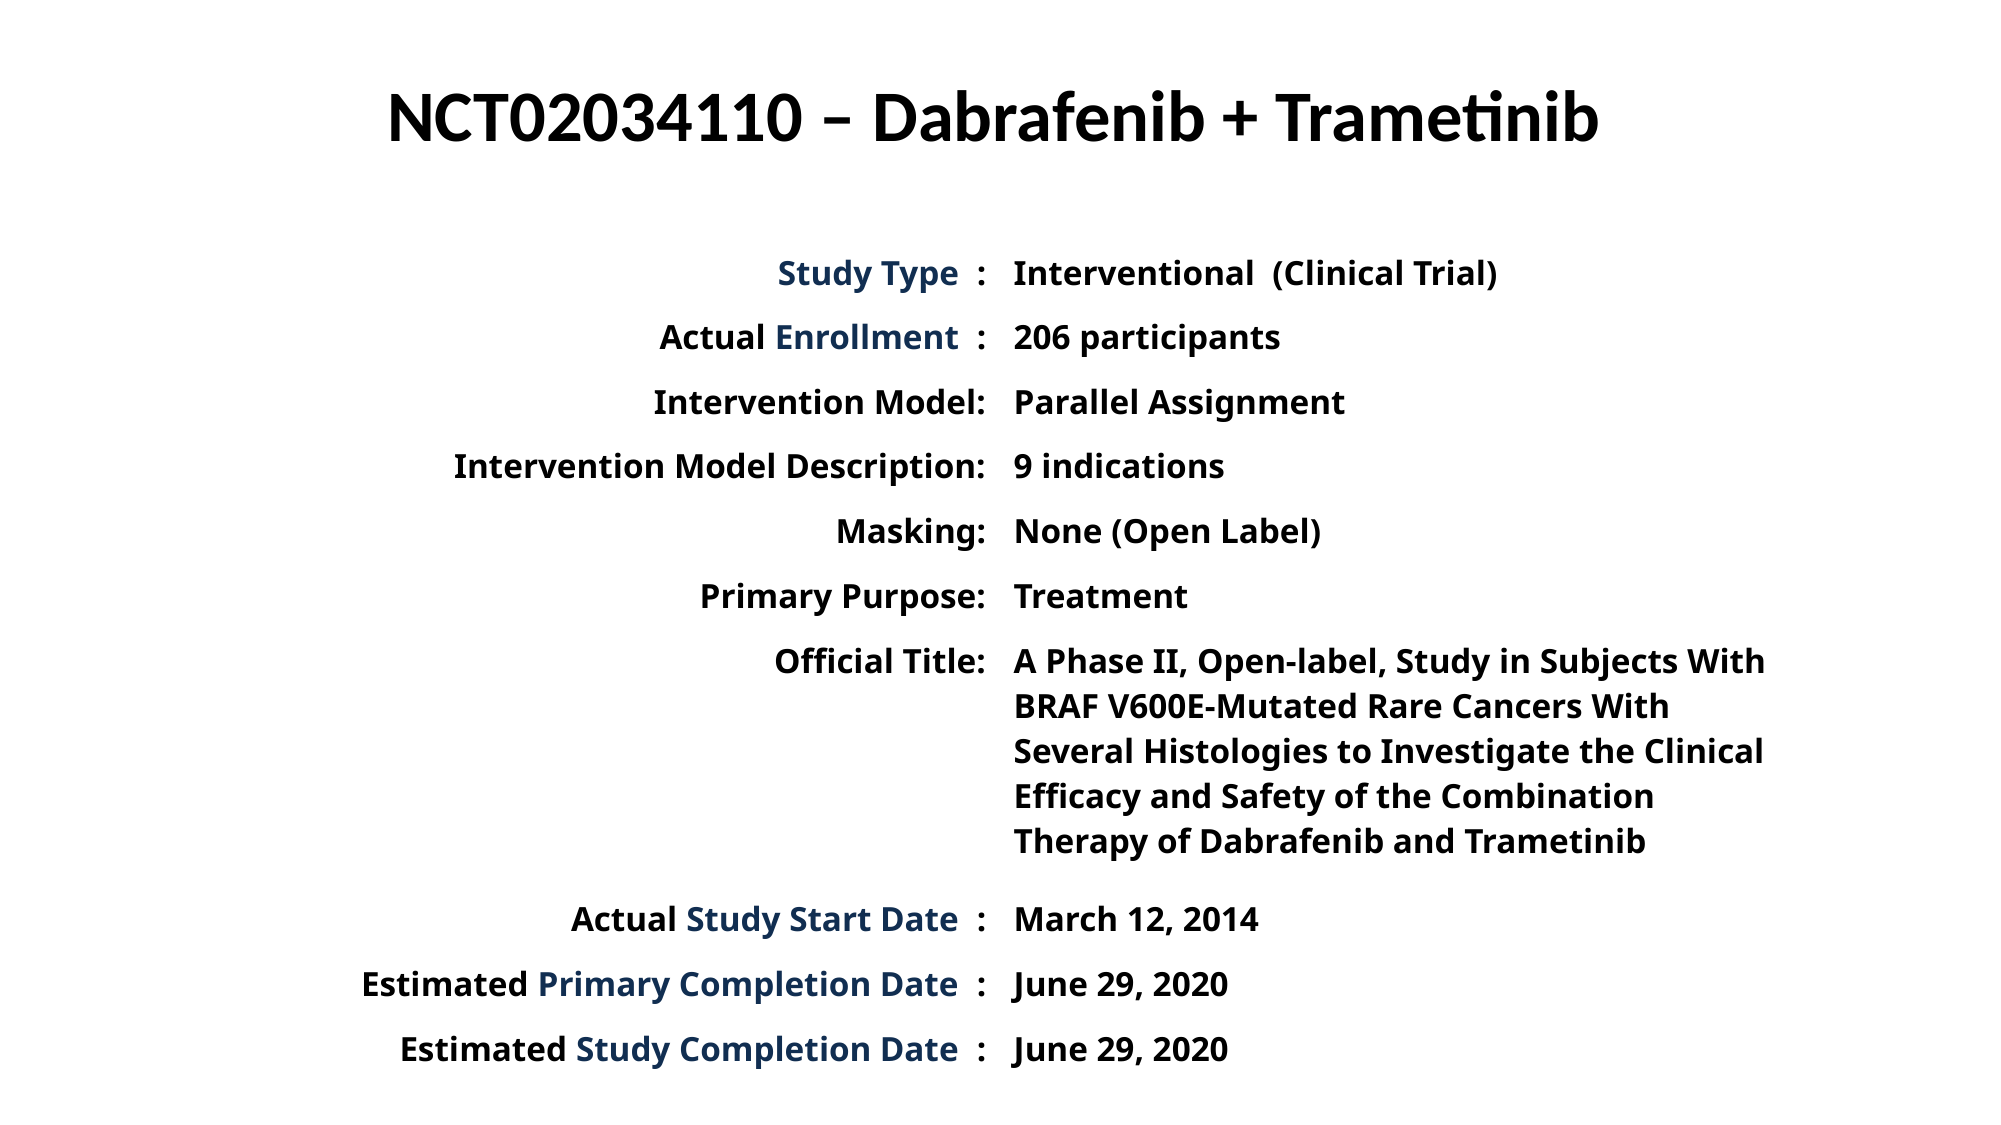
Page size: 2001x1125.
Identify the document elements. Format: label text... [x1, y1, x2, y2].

table_cell None (Open Label) [1000, 501, 1789, 566]
table_cell A Phase II, Open-label, Study in Subjects With BRAF V600E-Mutated Rare Cancers With Several Histologies to Investigate the Clinical Efficacy and Safety of the Combination Therapy of Dabrafenib and Trametinib [1000, 631, 1789, 889]
table_cell Primary Purpose: [211, 566, 1000, 631]
table_cell Parallel Assignment [1000, 372, 1789, 437]
table_cell Intervention Model: [211, 372, 1000, 437]
table_cell Actual Enrollment : [211, 307, 1000, 372]
table_cell June 29, 2020 [1000, 954, 1789, 1019]
table_cell June 29, 2020 [1000, 1019, 1789, 1083]
table_header Study Type : [211, 243, 1000, 307]
table_cell Masking: [211, 501, 1000, 566]
title NCT02034110 – Dabrafenib + Trametinib [103, 71, 1885, 166]
table_cell 9 indications [1000, 437, 1789, 501]
table_cell Estimated Primary Completion Date : [211, 954, 1000, 1019]
table_cell Actual Study Start Date : [211, 889, 1000, 954]
table_cell Intervention Model Description: [211, 437, 1000, 501]
table_cell Official Title: [211, 631, 1000, 889]
table_cell 206 participants [1000, 307, 1789, 372]
table_cell March 12, 2014 [1000, 889, 1789, 954]
table_header Interventional (Clinical Trial) [1000, 243, 1789, 307]
table_cell Estimated Study Completion Date : [211, 1019, 1000, 1083]
table_cell Treatment [1000, 566, 1789, 631]
